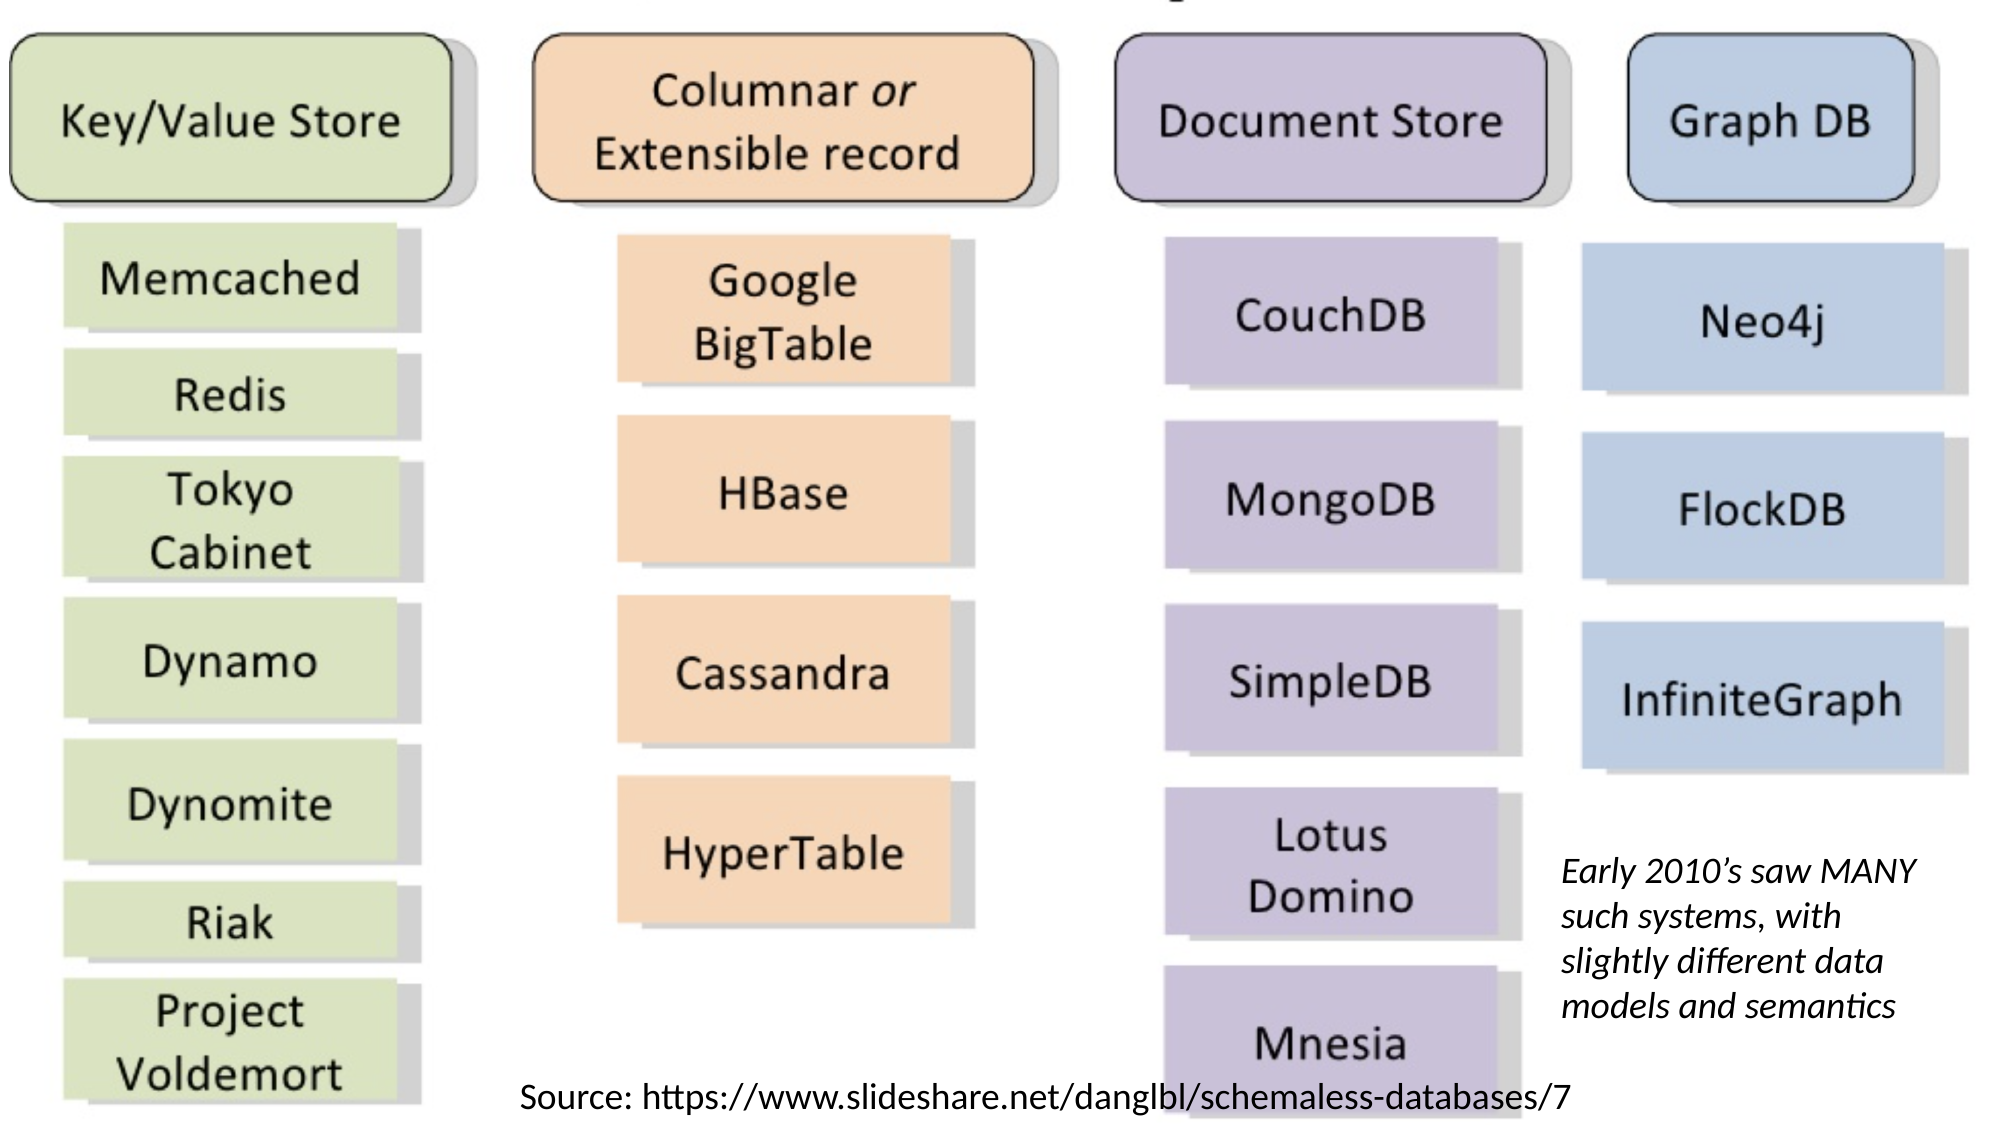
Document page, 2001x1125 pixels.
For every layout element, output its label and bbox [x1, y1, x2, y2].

text_box [9, 0, 1991, 1125]
